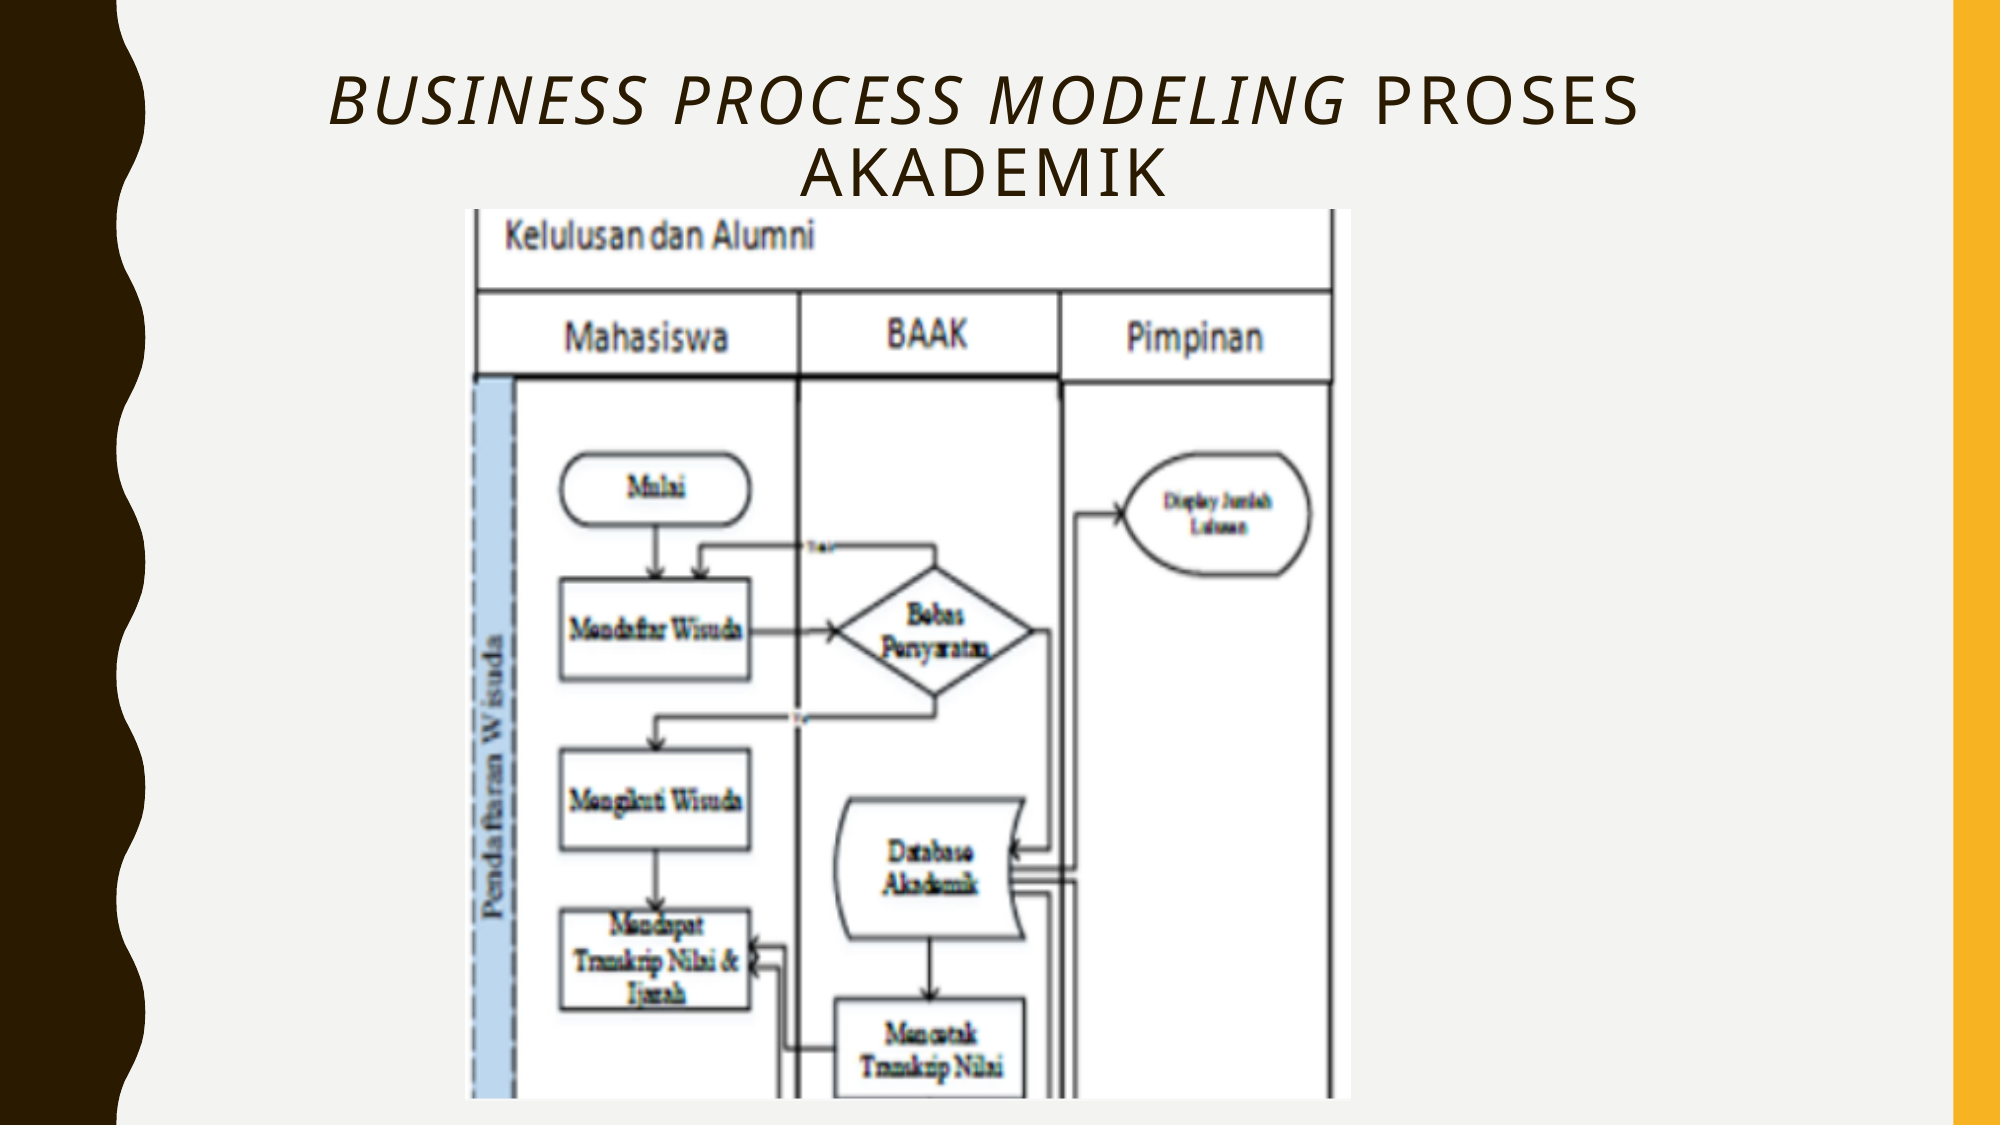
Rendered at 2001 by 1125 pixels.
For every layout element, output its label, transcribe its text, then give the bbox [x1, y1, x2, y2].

picture [465, 209, 1351, 1101]
title Business Process Modeling Proses Akademik [150, 59, 1821, 237]
